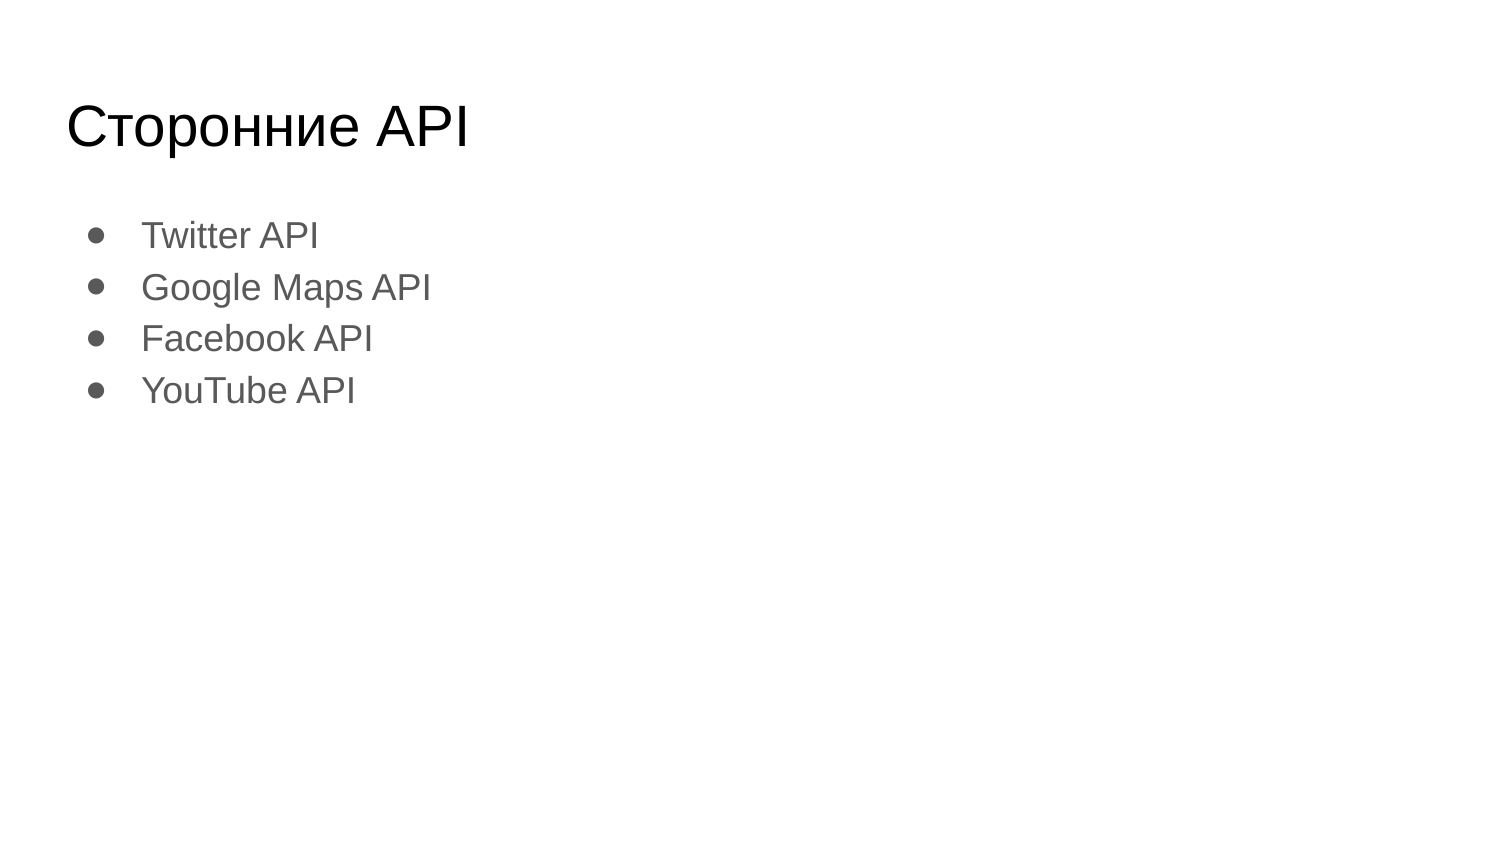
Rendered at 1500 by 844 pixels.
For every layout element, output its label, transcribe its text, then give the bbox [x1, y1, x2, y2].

list Twitter API Google Maps API Facebook API YouTube API [51, 189, 1449, 750]
title Сторонние API [51, 72, 1449, 167]
